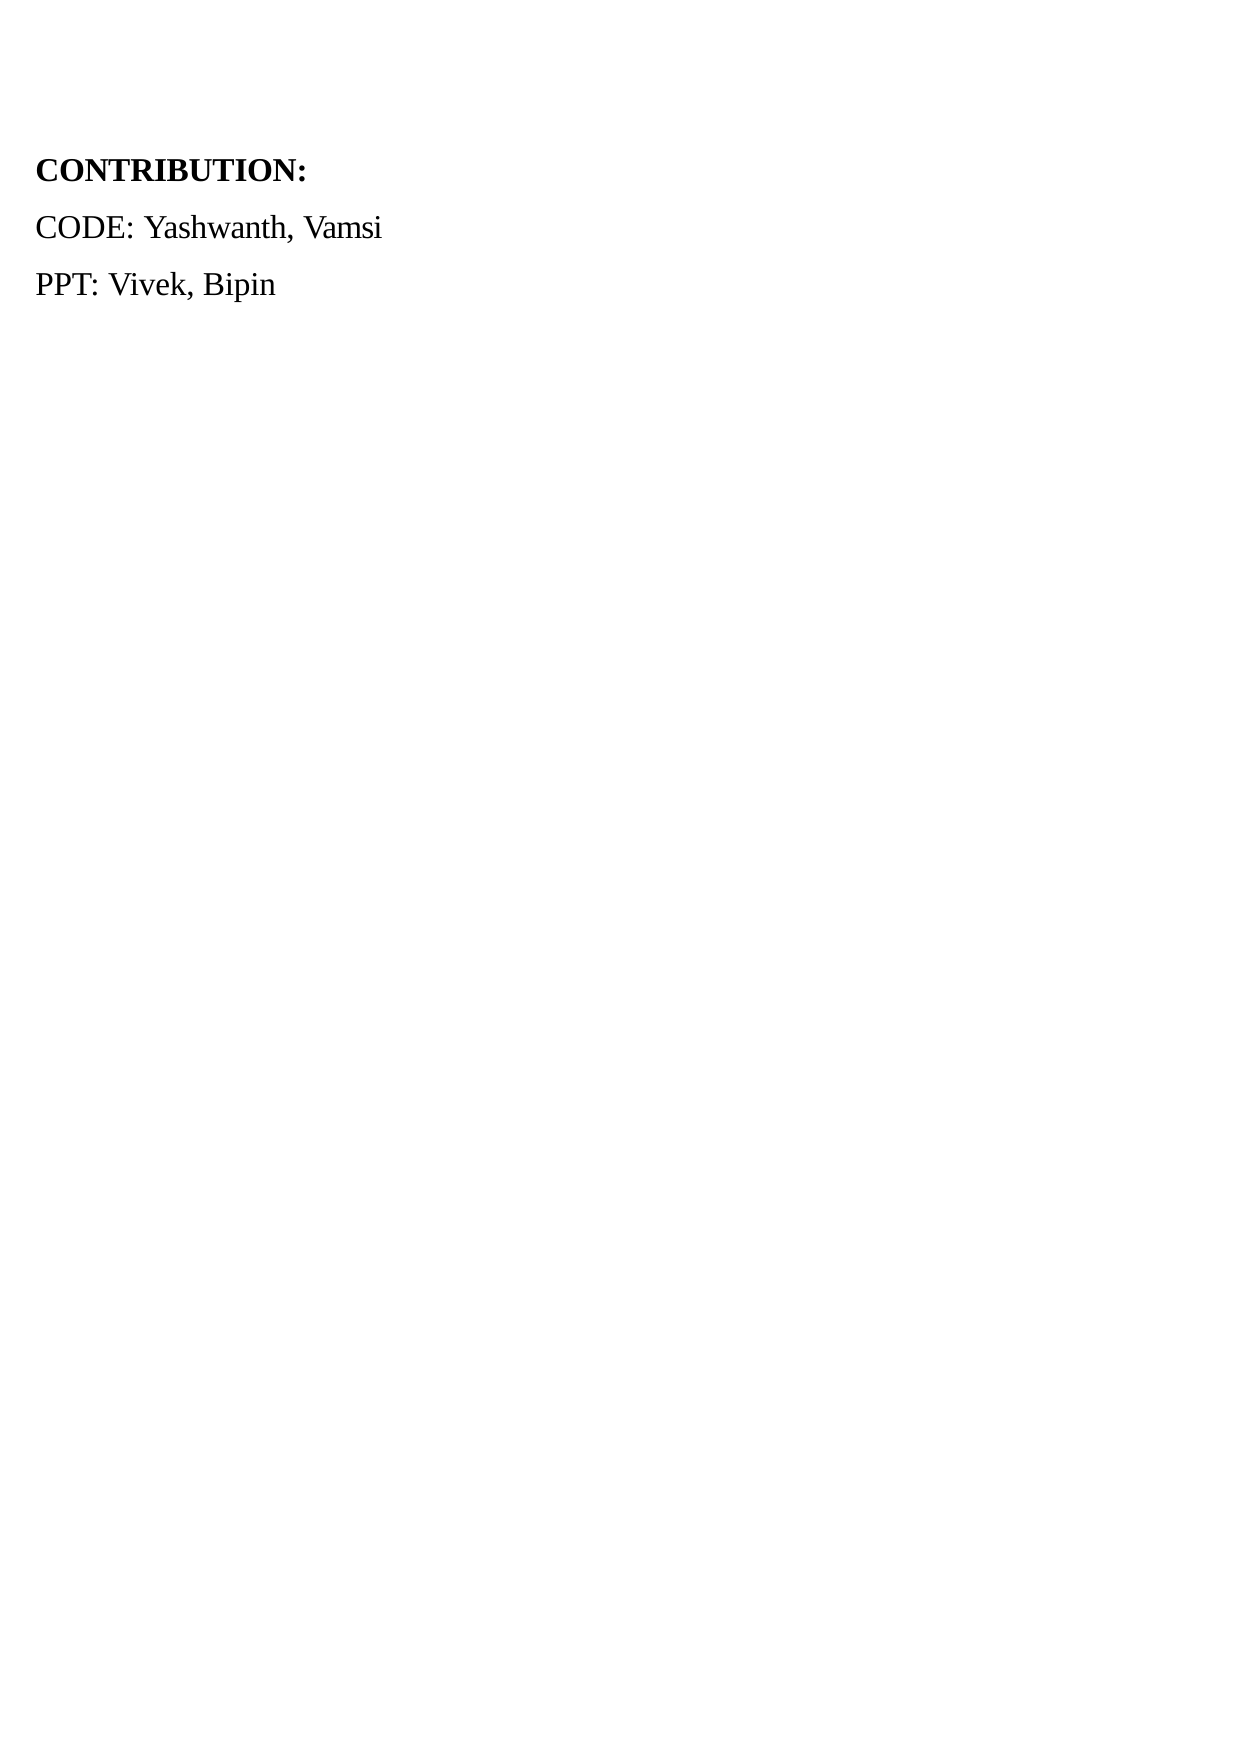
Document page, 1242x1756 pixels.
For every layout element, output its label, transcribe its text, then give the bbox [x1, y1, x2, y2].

text_box CONTRIBUTION: CODE: Yashwanth, Vamsi PPT: Vivek, Bipin [33, 128, 391, 302]
